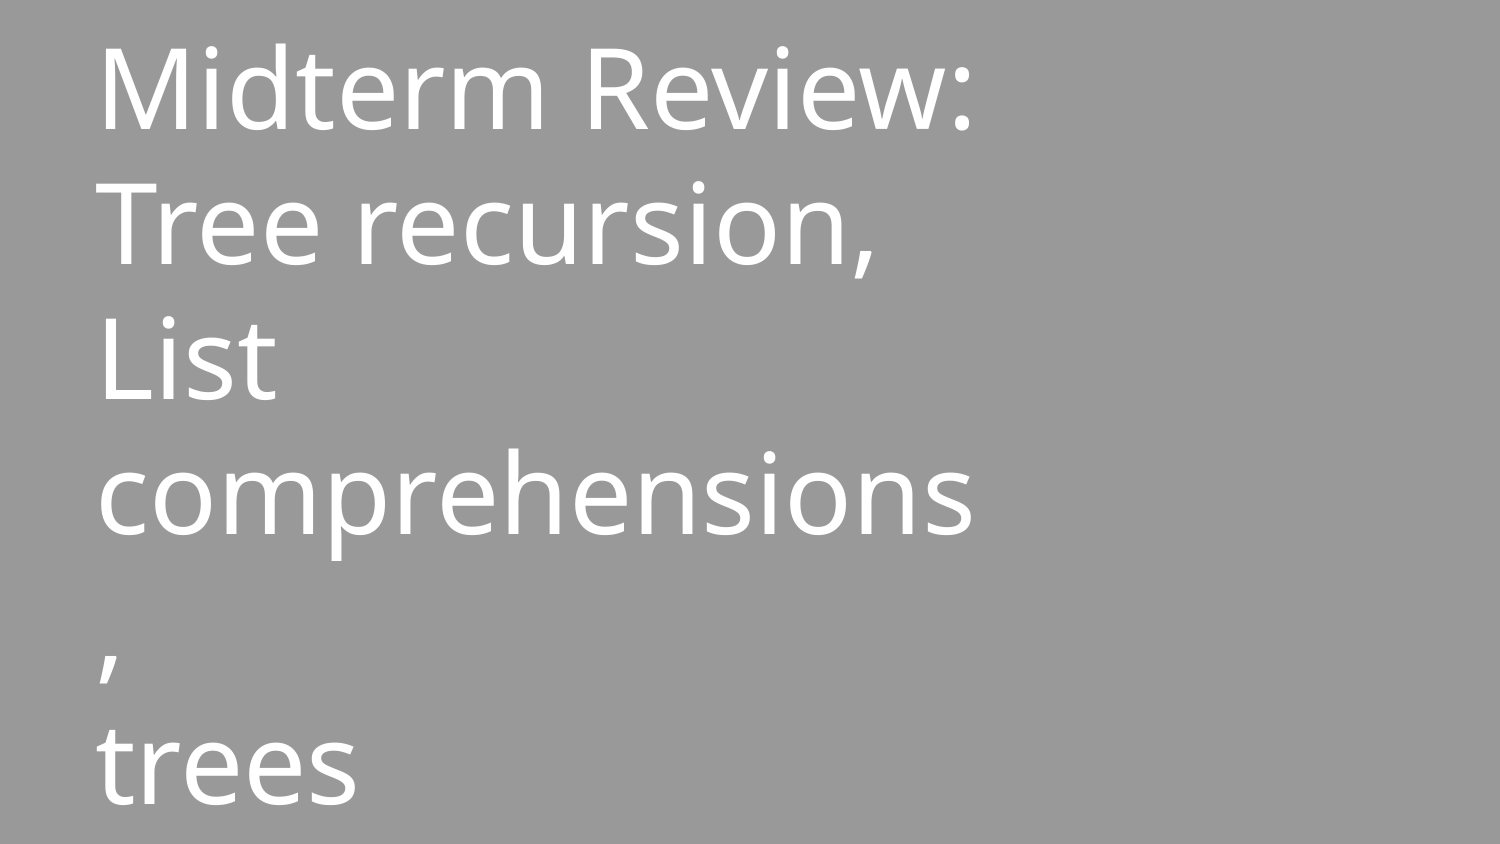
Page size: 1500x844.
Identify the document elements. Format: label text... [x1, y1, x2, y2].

title Midterm Review: Tree recursion, List comprehensions, trees [80, 86, 1012, 757]
